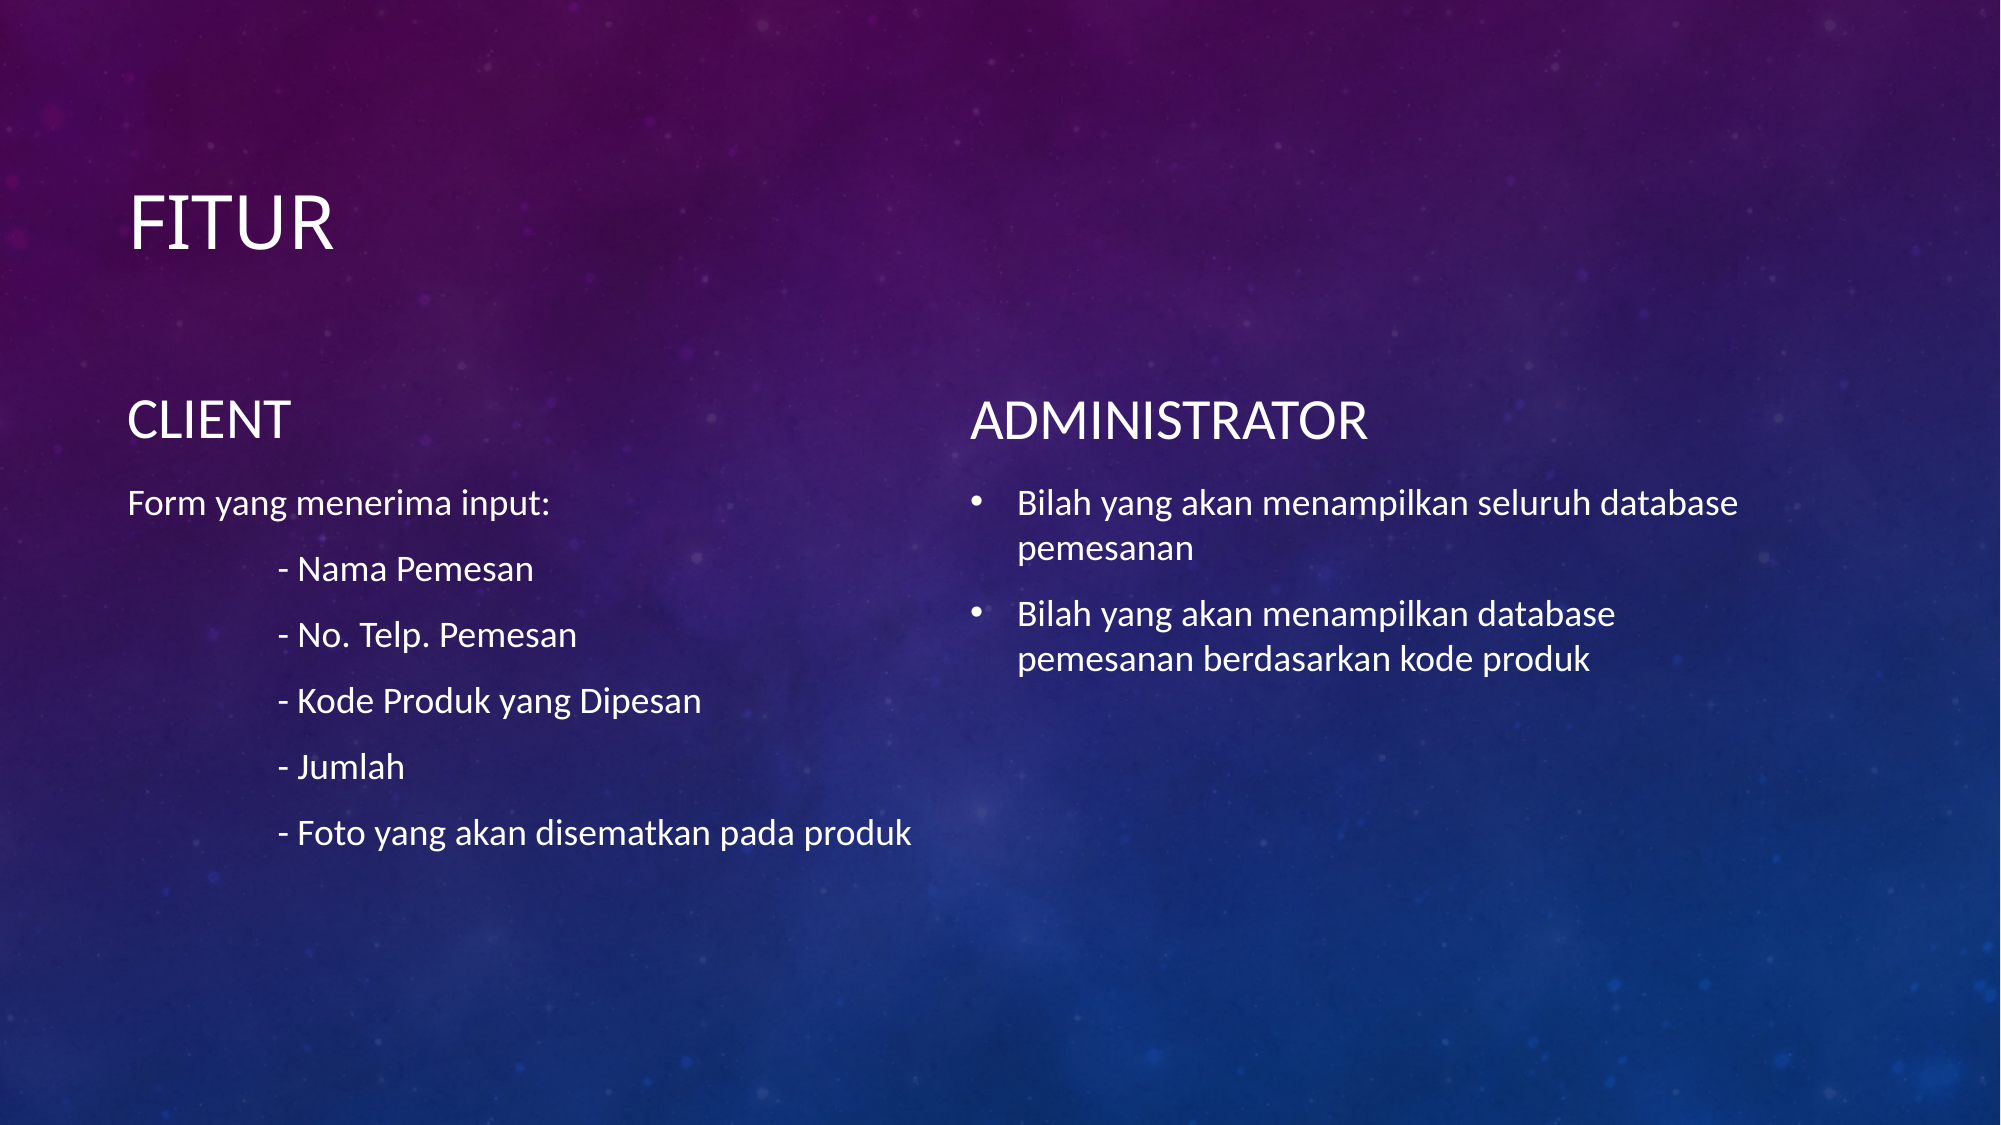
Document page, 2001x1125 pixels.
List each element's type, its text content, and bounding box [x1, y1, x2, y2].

title FITUR [112, 99, 1775, 339]
list CLIENT [112, 362, 885, 458]
list Form yang menerima input: - Nama Pemesan - No. Telp. Pemesan - Kode Produk yang Dipesan - Jumlah - Foto yang akan disematkan pada produk [112, 470, 933, 950]
list ADMINISTRATOR [955, 364, 1730, 459]
list Bilah yang akan menampilkan seluruh database pemesanan Bilah yang akan menampilkan database pemesanan berdasarkan kode produk [955, 470, 1775, 950]
picture [0, 0, 2001, 1125]
